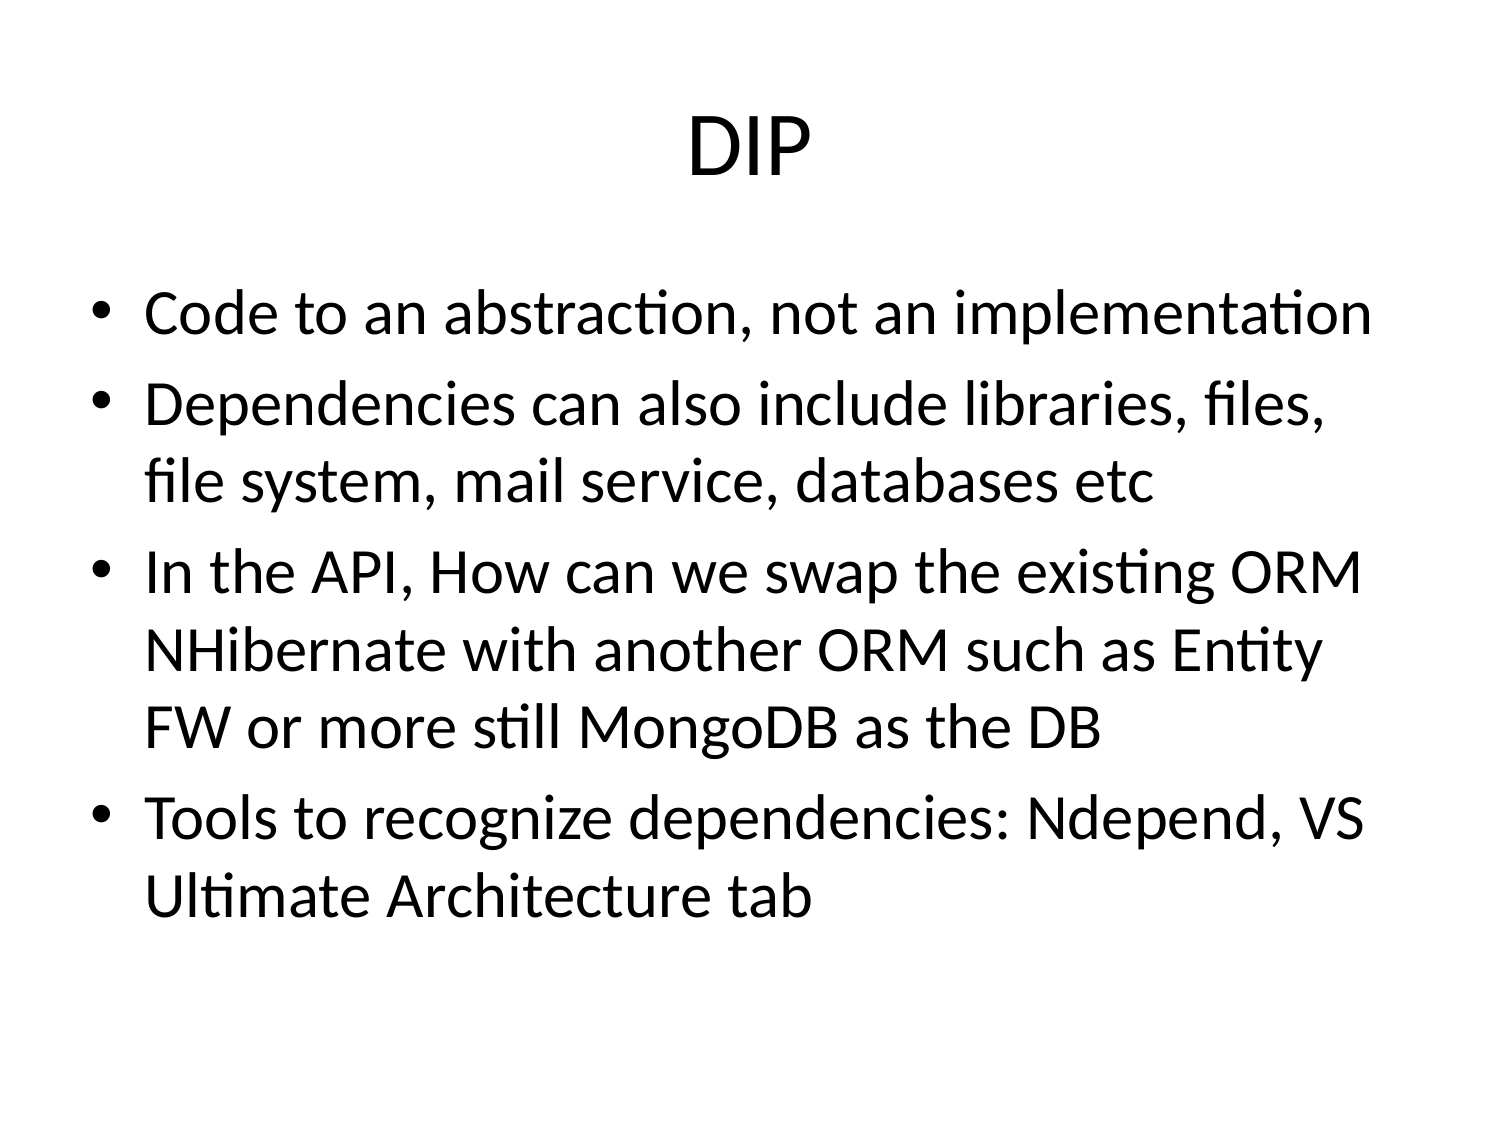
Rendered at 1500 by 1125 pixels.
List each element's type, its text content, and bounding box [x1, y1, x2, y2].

title DIP [75, 45, 1425, 233]
list Code to an abstraction, not an implementation Dependencies can also include libraries, files, file system, mail service, databases etc In the API, How can we swap the existing ORM NHibernate with another ORM such as Entity FW or more still MongoDB as the DB Tools to recognize dependencies: Ndepend, VS Ultimate Architecture tab [75, 262, 1425, 1005]
